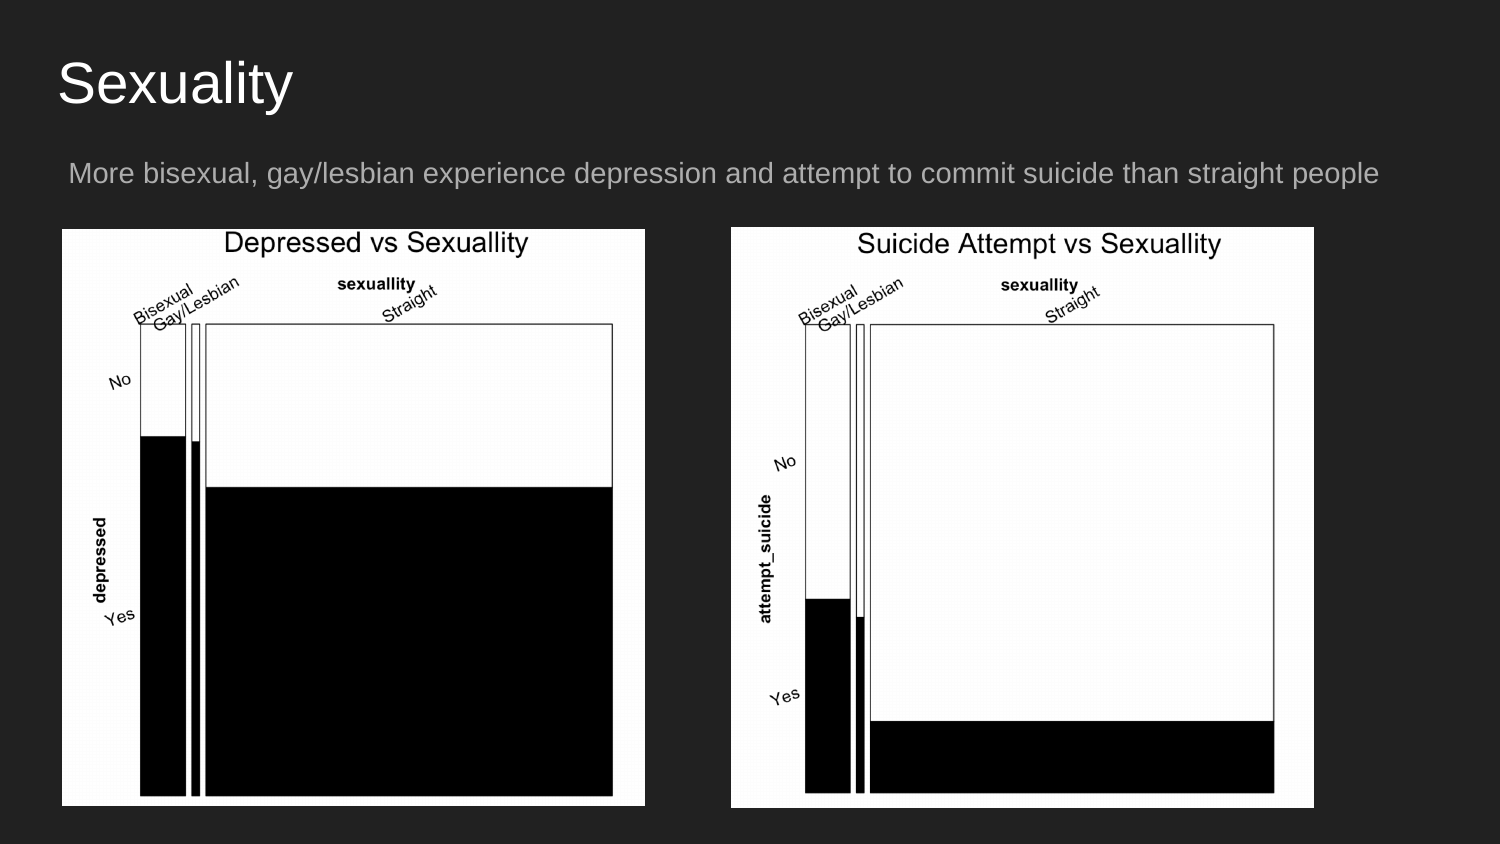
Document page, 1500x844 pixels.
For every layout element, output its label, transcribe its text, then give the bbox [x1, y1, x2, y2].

picture [730, 226, 1314, 808]
title Sexuality [42, 30, 1440, 125]
picture [62, 228, 645, 806]
list More bisexual, gay/lesbian experience depression and attempt to commit suicide than straight people [53, 134, 1462, 253]
